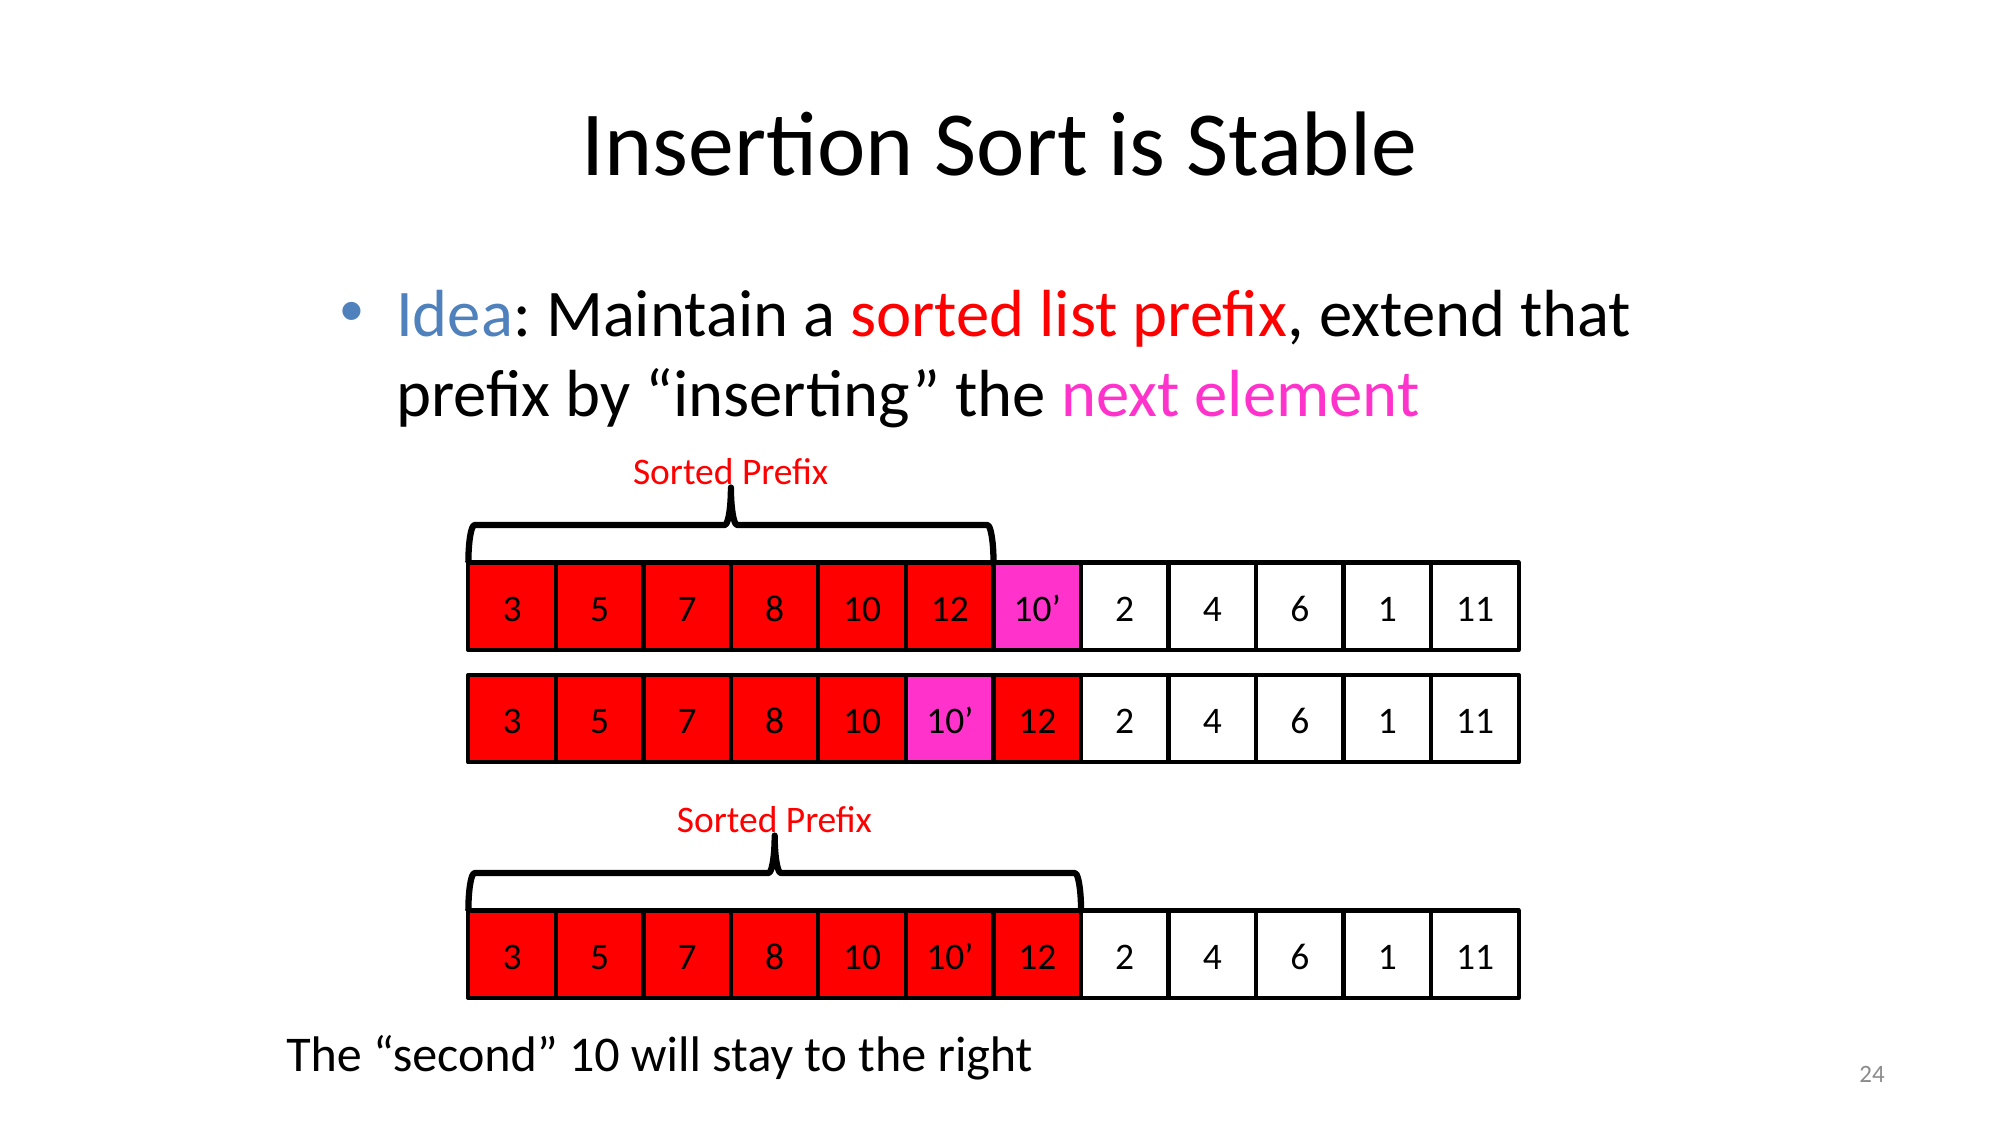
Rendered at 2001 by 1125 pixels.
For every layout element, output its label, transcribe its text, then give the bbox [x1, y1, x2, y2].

text_box Sorted Prefix [662, 787, 888, 848]
list Idea: Maintain a sorted list prefix, extend that prefix by “inserting” the next element [324, 262, 1675, 438]
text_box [468, 562, 1519, 651]
text_box Sorted Prefix [618, 439, 844, 500]
text_box [467, 848, 1082, 908]
text_box The “second” 10 will stay to the right [271, 1014, 1048, 1090]
title Insertion Sort is Stable [99, 45, 1900, 233]
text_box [468, 910, 1519, 999]
slide_number 24 [1433, 1042, 1900, 1103]
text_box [468, 674, 1519, 763]
text_box [467, 486, 995, 561]
